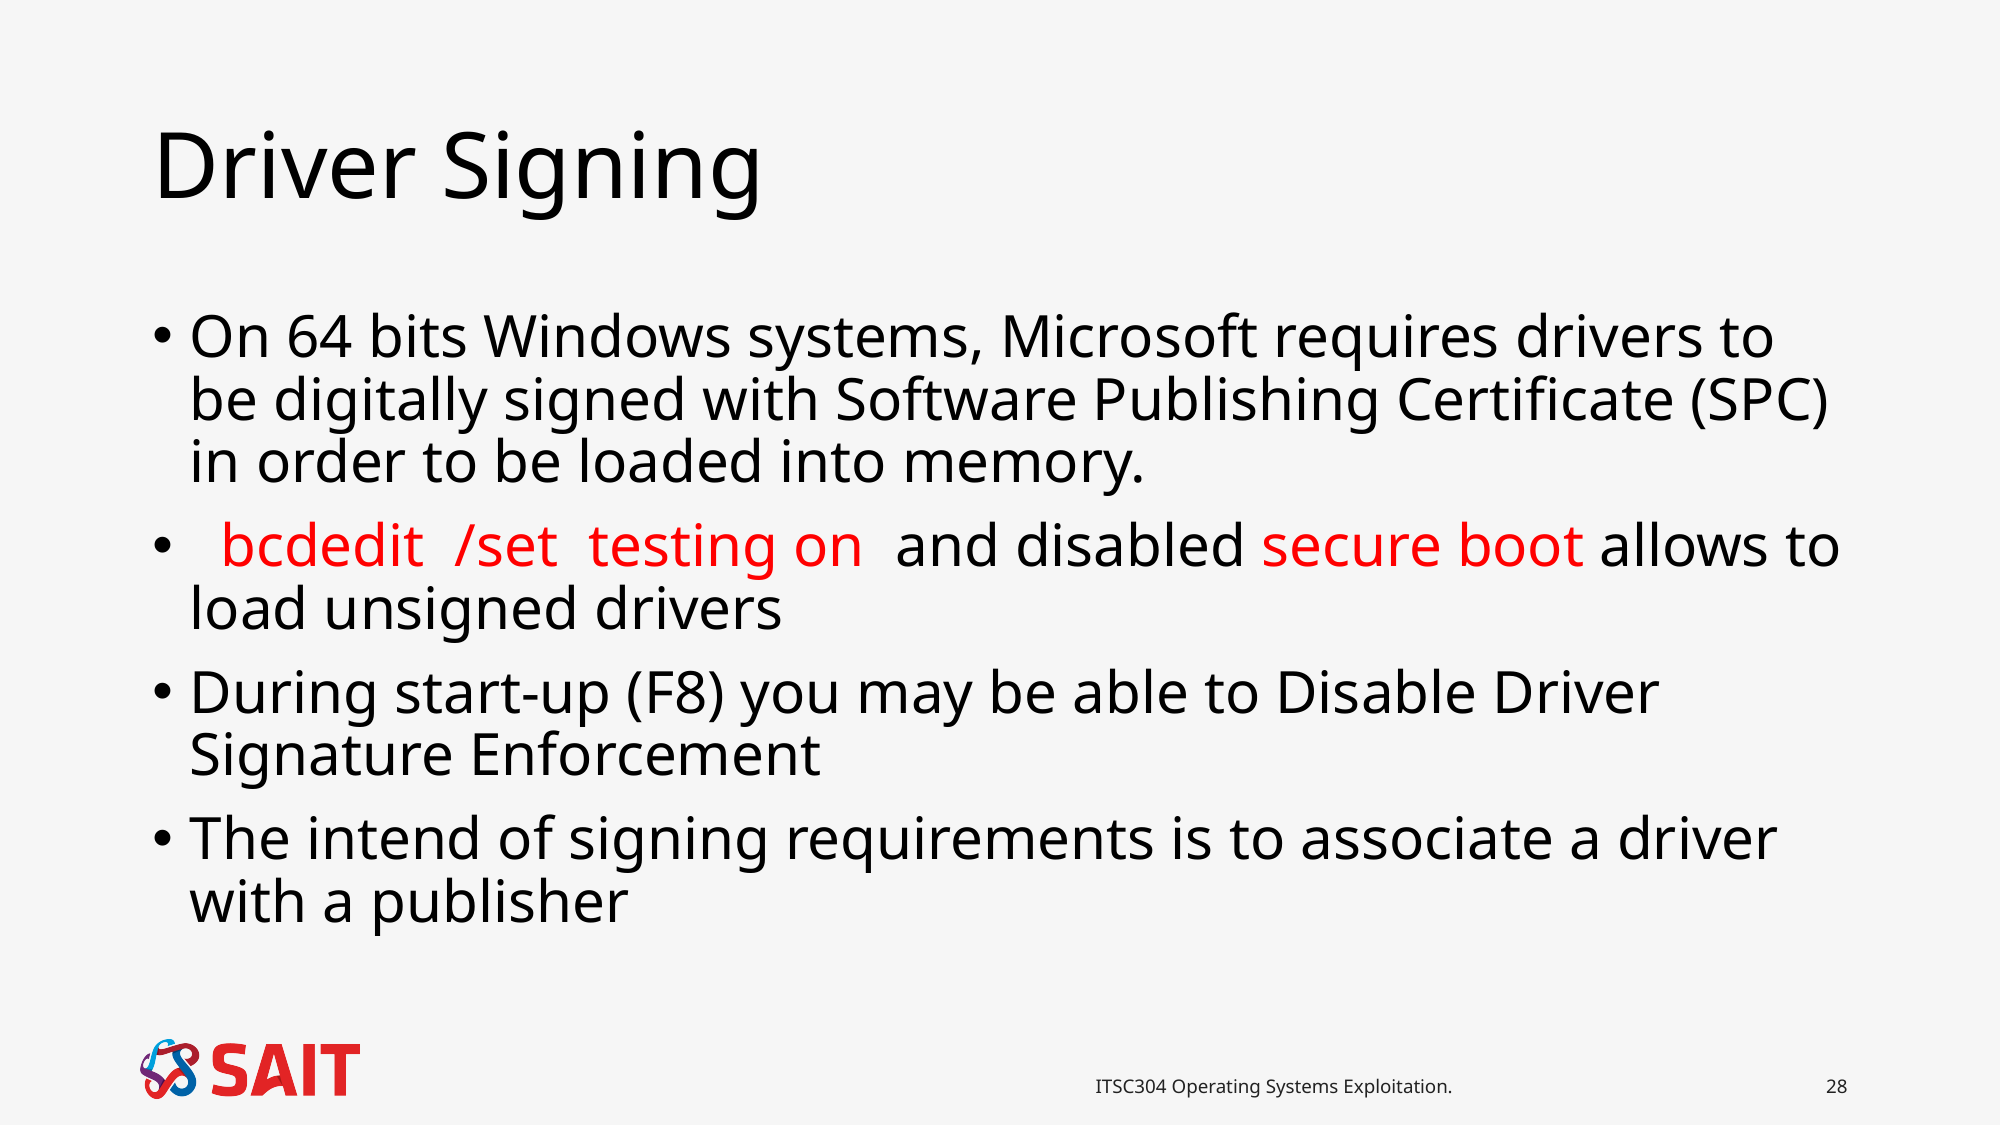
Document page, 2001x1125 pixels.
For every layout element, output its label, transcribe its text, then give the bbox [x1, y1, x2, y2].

picture [114, 1013, 386, 1125]
footer ITSC304 Operating Systems Exploitation. [858, 1048, 1690, 1109]
title Driver Signing [137, 59, 1863, 278]
list On 64 bits Windows systems, Microsoft requires drivers to be digitally signed with Software Publishing Certificate (SPC) in order to be loaded into memory. bcdedit /set testing on and disabled secure boot allows to load unsigned drivers During start-up (F8) you may be able to Disable Driver Signature Enforcement The intend of signing requirements is to associate a driver with a publisher [137, 299, 1863, 1014]
slide_number 28 [1718, 1048, 1863, 1109]
